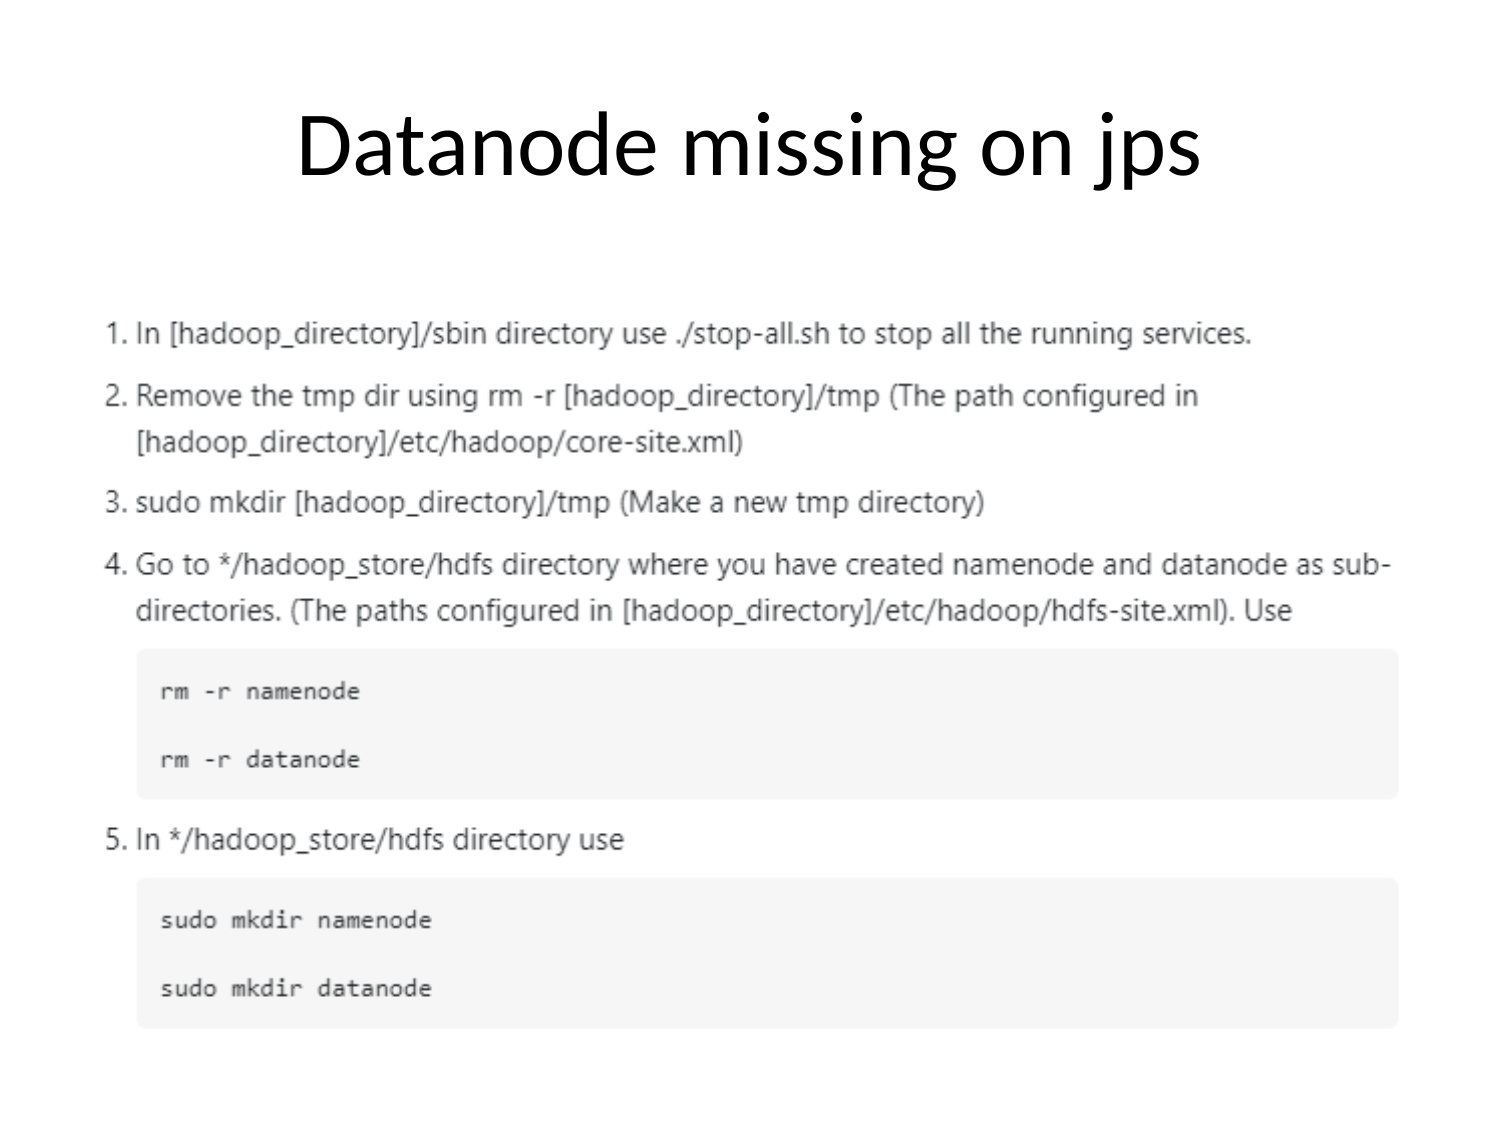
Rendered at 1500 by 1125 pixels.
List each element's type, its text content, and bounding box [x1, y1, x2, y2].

picture [93, 292, 1419, 1055]
title Datanode missing on jps [75, 45, 1425, 233]
